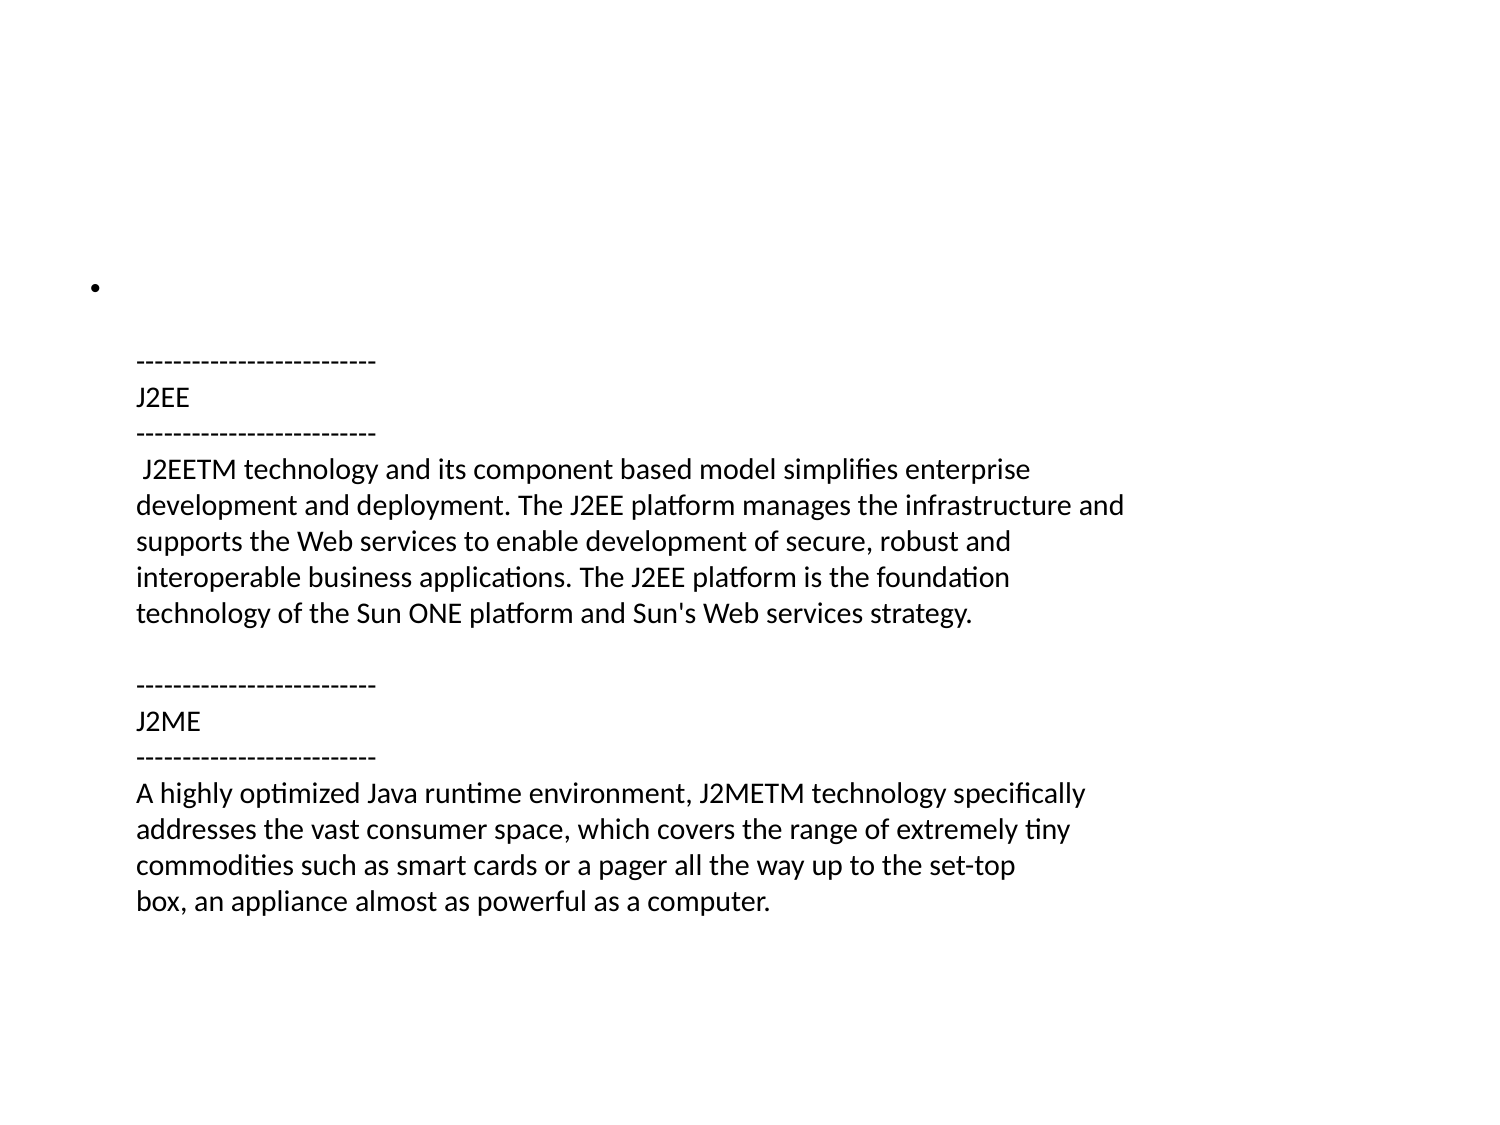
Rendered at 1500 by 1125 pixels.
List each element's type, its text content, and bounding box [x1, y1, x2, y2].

list -------------------------- J2EE -------------------------- J2EETM technology and its component based model simplifies enterprise development and deployment. The J2EE platform manages the infrastructure and supports the Web services to enable development of secure, robust and interoperable business applications. The J2EE platform is the foundation technology of the Sun ONE platform and Sun's Web services strategy. -------------------------- J2ME -------------------------- A highly optimized Java runtime environment, J2METM technology specifically addresses the vast consumer space, which covers the range of extremely tiny commodities such as smart cards or a pager all the way up to the set-top box, an appliance almost as powerful as a computer. [75, 262, 1425, 1005]
